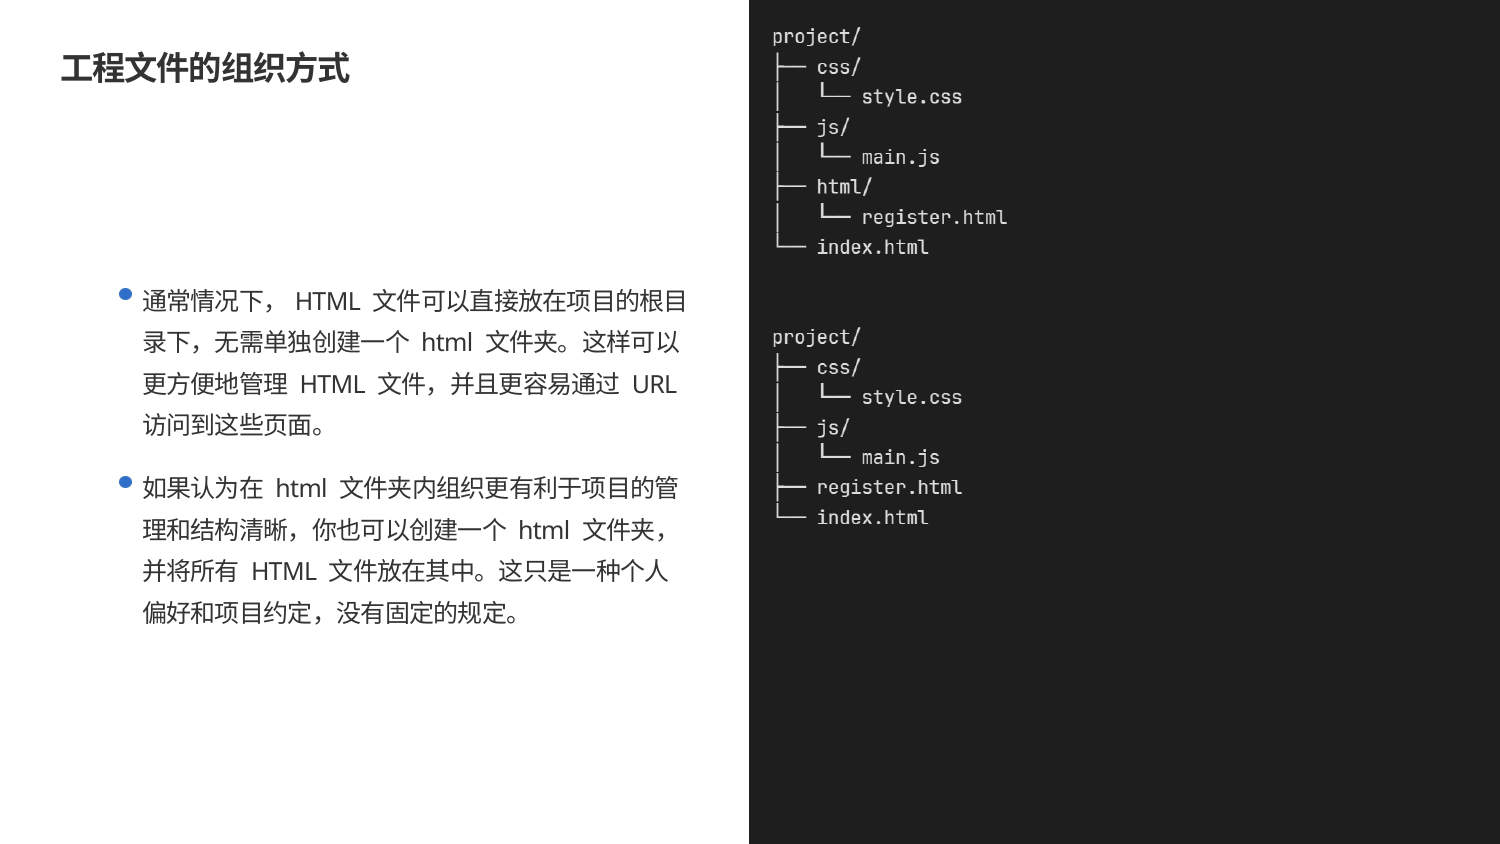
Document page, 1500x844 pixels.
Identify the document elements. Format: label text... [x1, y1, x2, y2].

picture [119, 288, 132, 300]
text_box 如果认为在 html 文件夹内组织更有利于项目的管理和结构清晰，你也可以创建一个 html 文件夹，并将所有 HTML 文件放在其中。这只是一种个人偏好和项目约定，没有固定的规定。 [142, 461, 690, 625]
text_box 工程文件的组织方式 [60, 37, 690, 87]
picture [749, 0, 1500, 844]
text_box 通常情况下，HTML 文件可以直接放在项目的根目录下，无需单独创建一个 html 文件夹。这样可以更方便地管理 HTML 文件，并且更容易通过 URL 访问到这些页面。 [142, 273, 690, 438]
picture [119, 476, 132, 488]
